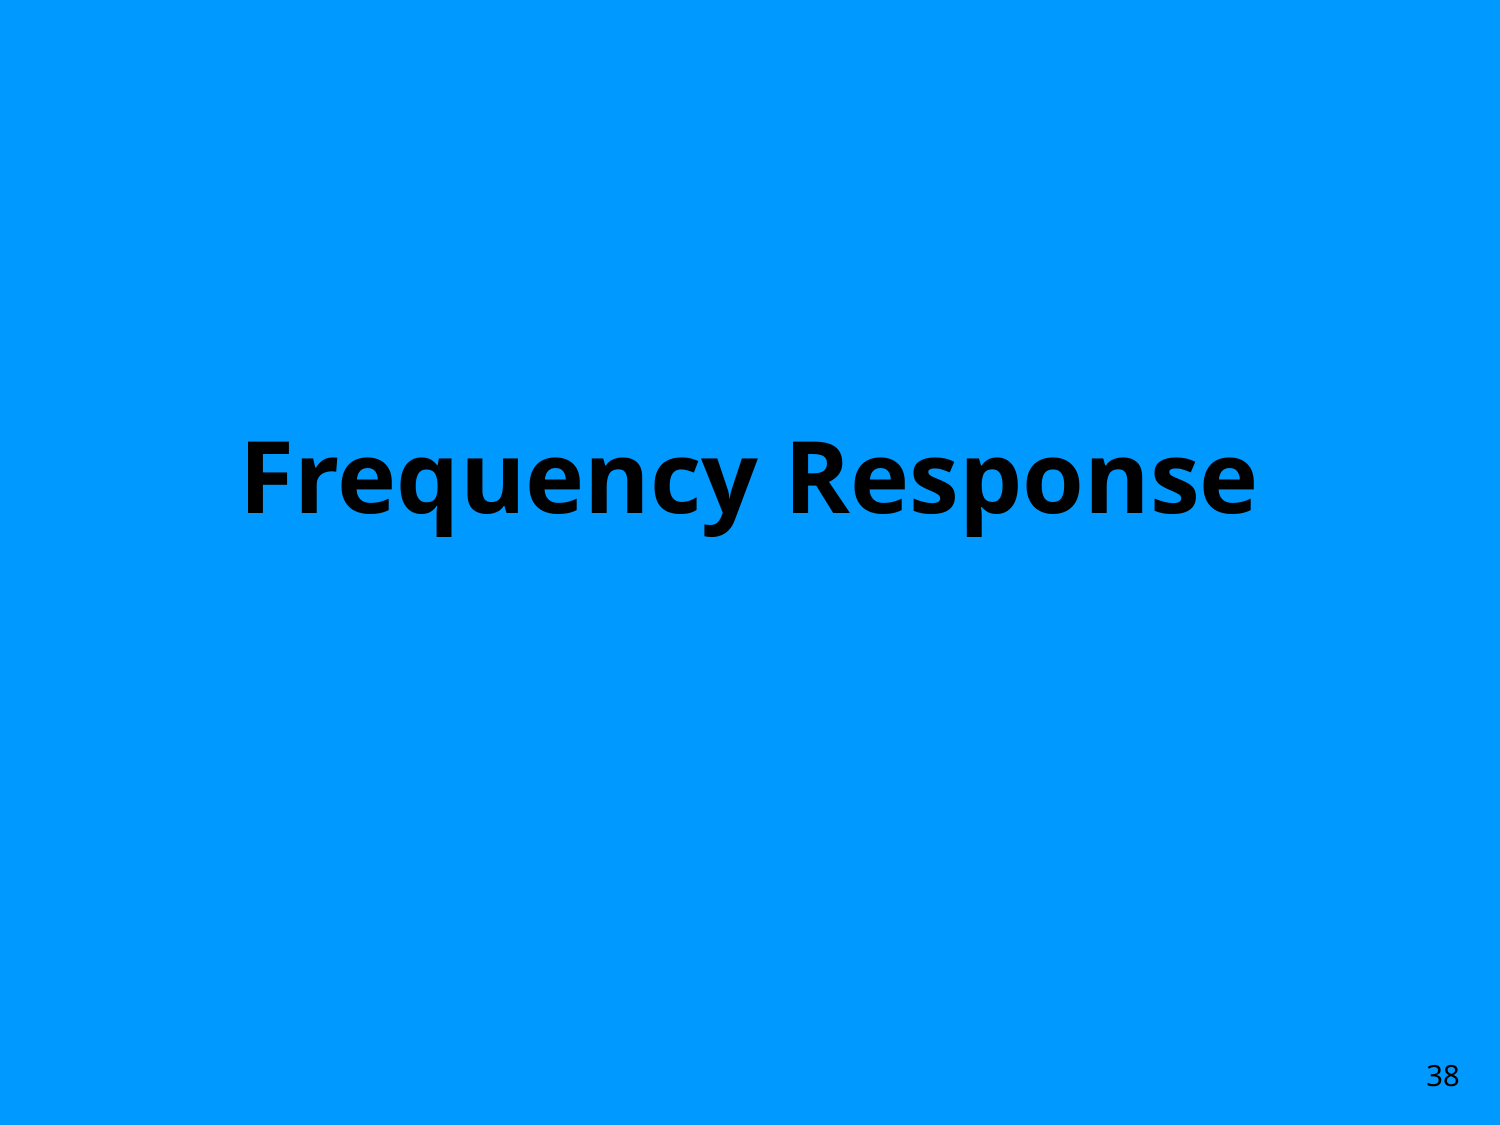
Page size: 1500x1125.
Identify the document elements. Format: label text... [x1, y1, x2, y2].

slide_number 38 [1162, 1049, 1476, 1101]
title Frequency Response [112, 290, 1388, 657]
